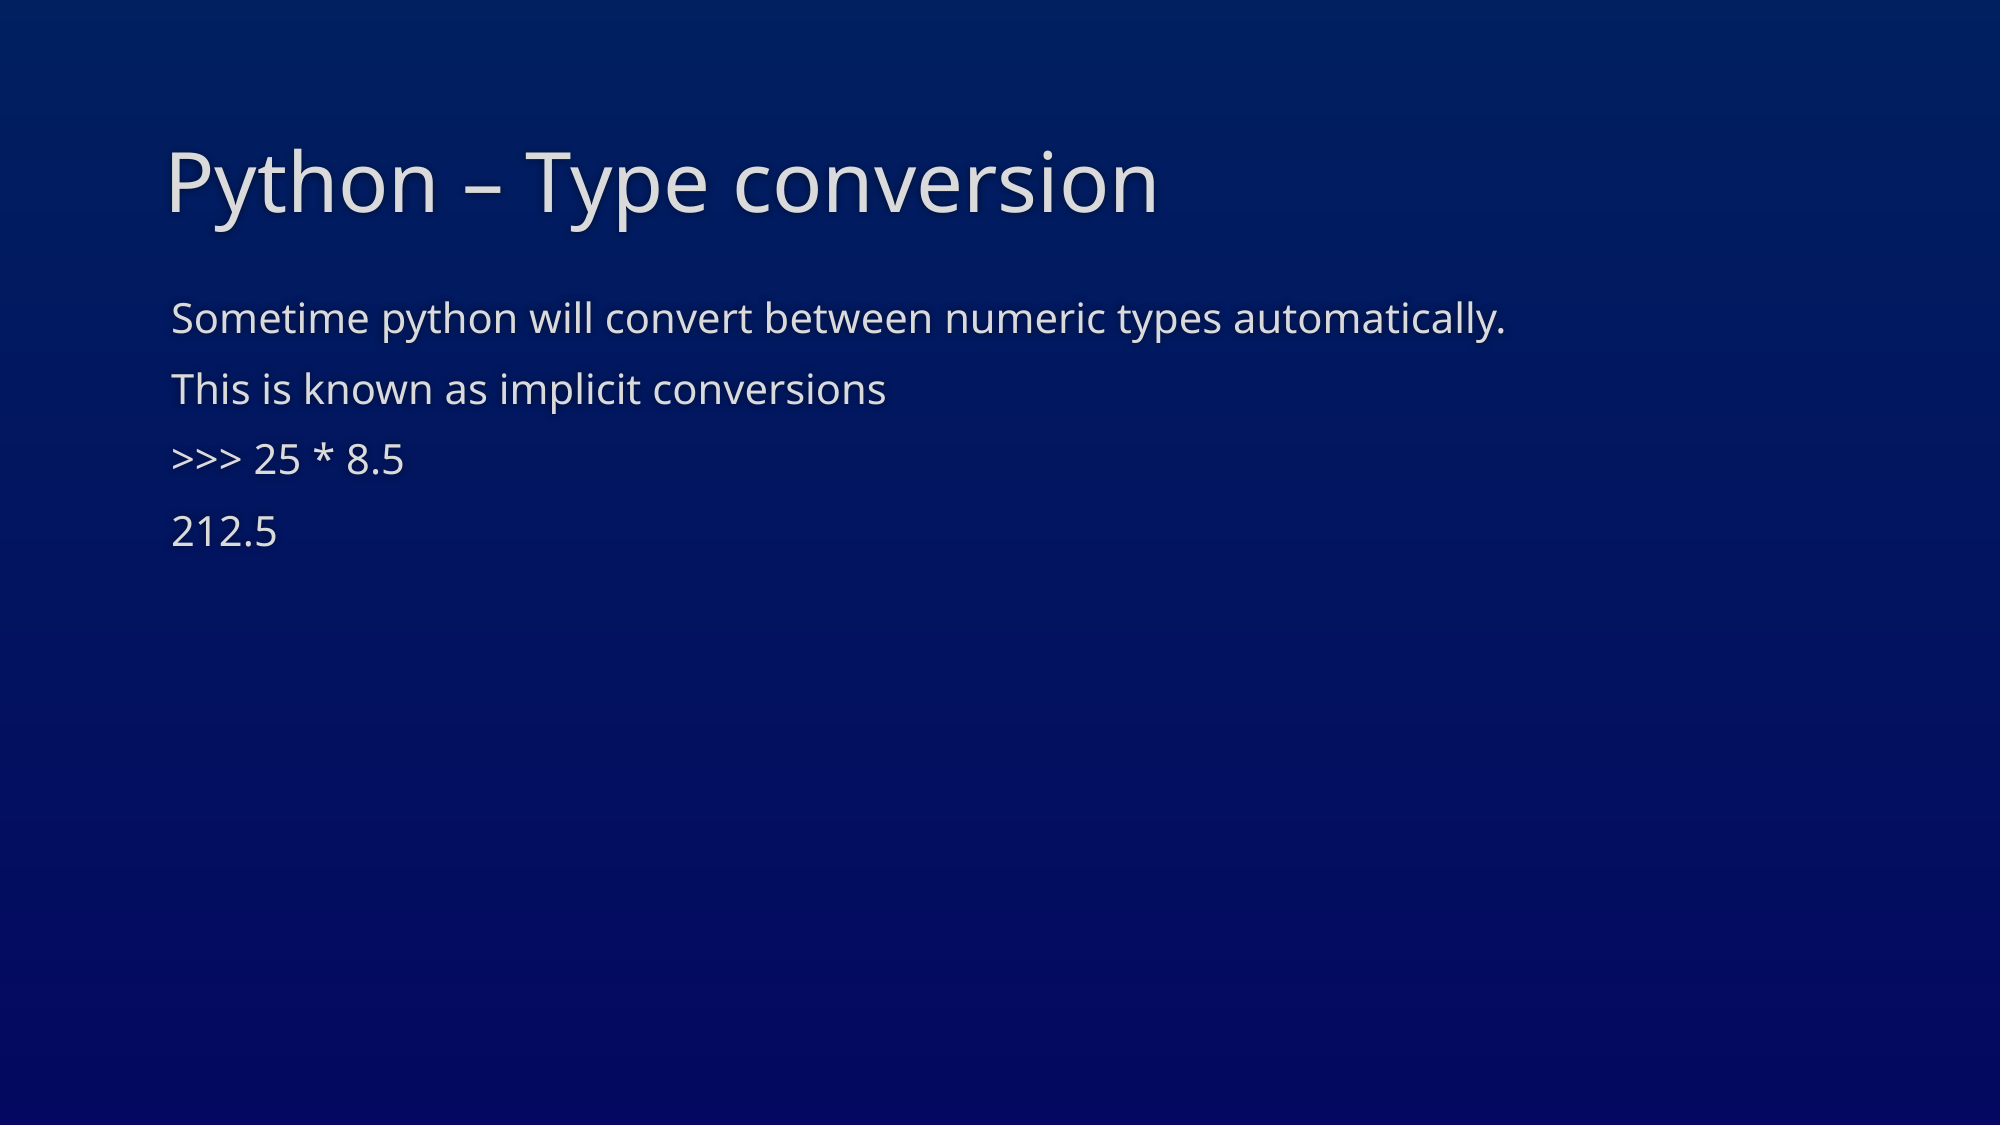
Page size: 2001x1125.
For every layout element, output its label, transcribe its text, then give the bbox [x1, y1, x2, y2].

list Sometime python will convert between numeric types automatically. This is known as implicit conversions >>> 25 * 8.5 212.5 [149, 284, 1849, 950]
title Python – Type conversion [149, 99, 1849, 260]
